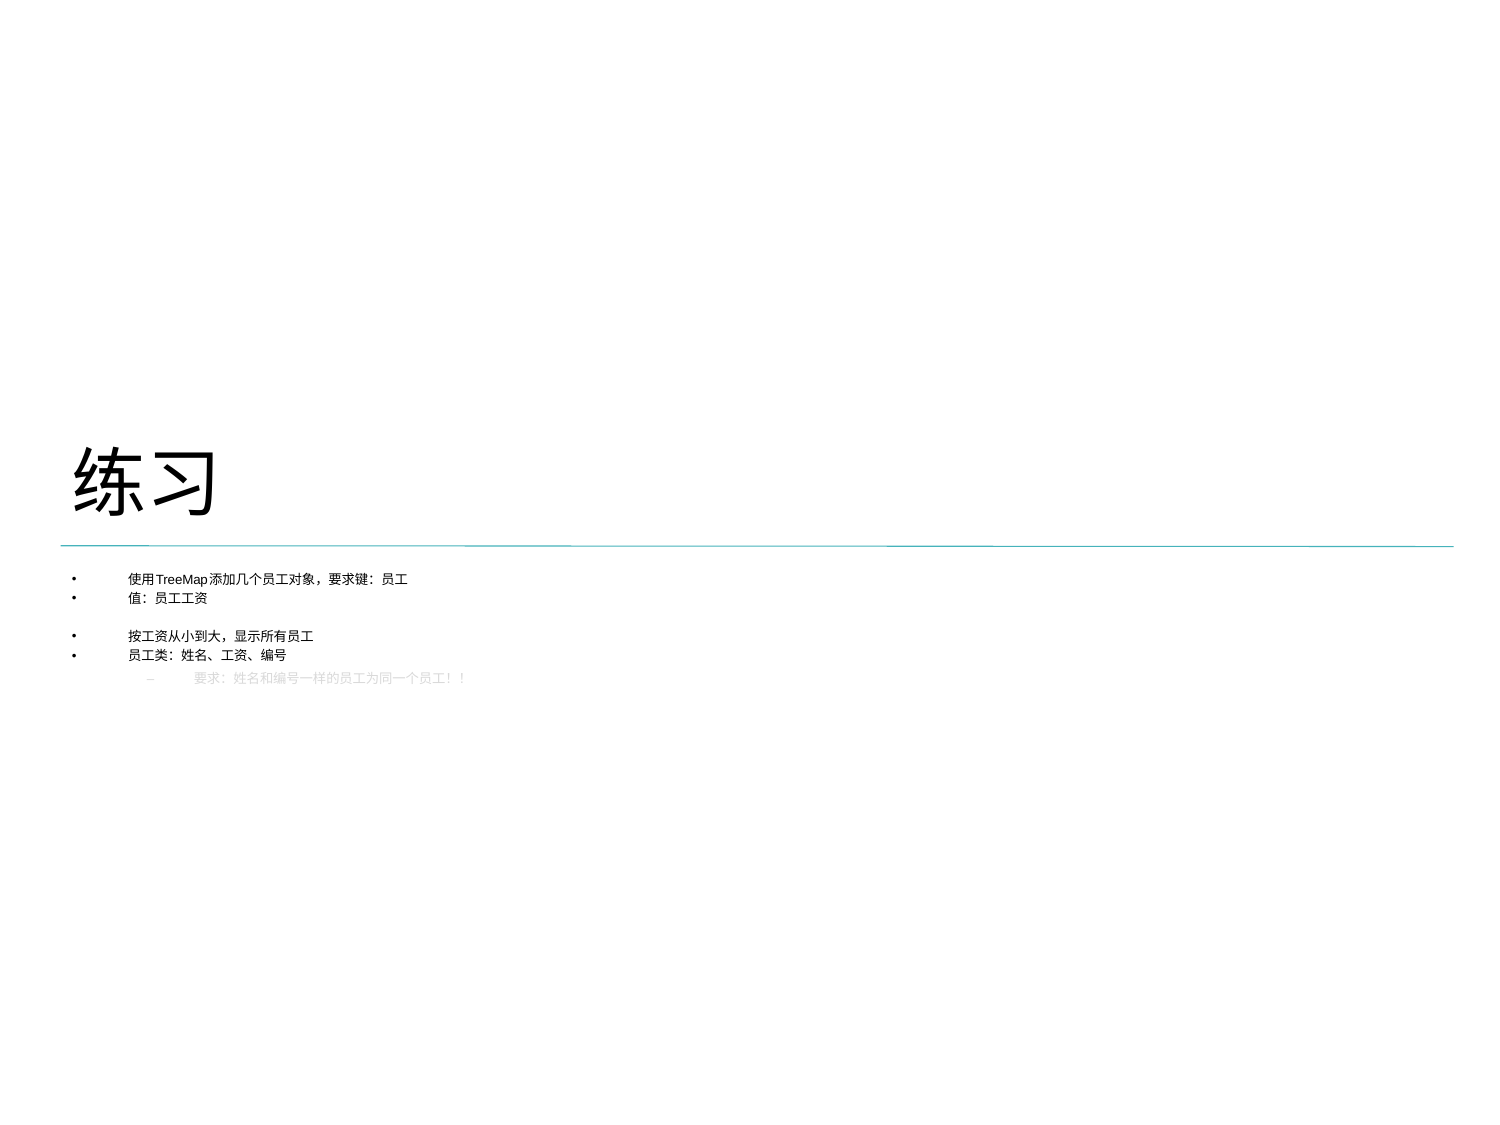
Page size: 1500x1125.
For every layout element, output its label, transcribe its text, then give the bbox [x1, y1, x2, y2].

text_box 使用TreeMap添加几个员工对象，要求键：员工 值：员工工资 按工资从小到大，显示所有员工 员工类：姓名、工资、编号 要求：姓名和编号一样的员工为同一个员工！！ [60, 562, 1454, 694]
text_box 练习 [60, 321, 1454, 532]
